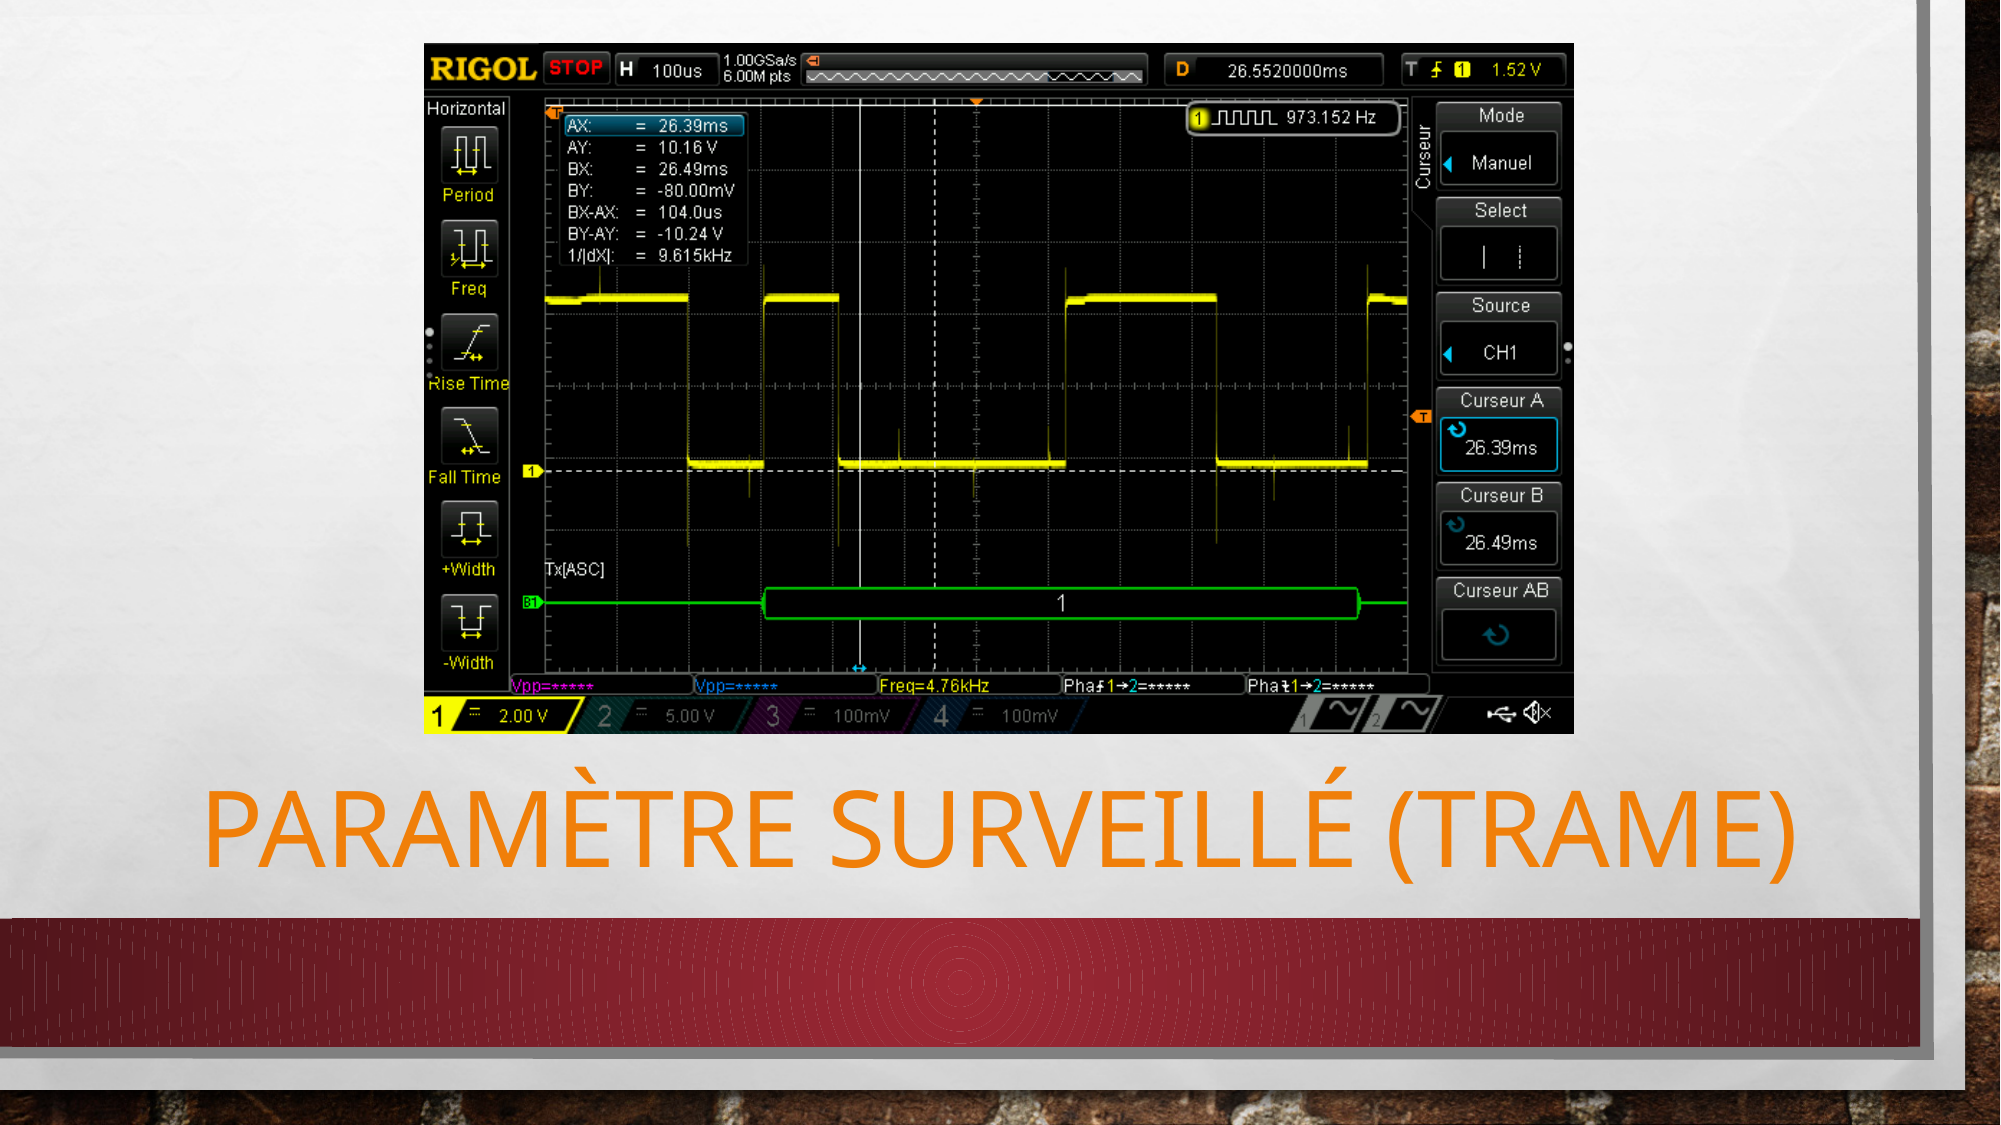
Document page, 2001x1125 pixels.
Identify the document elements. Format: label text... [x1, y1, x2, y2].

title Paramètre surveillé (trame) [112, 690, 1886, 899]
picture [423, 42, 1575, 734]
picture [0, 0, 2000, 1125]
